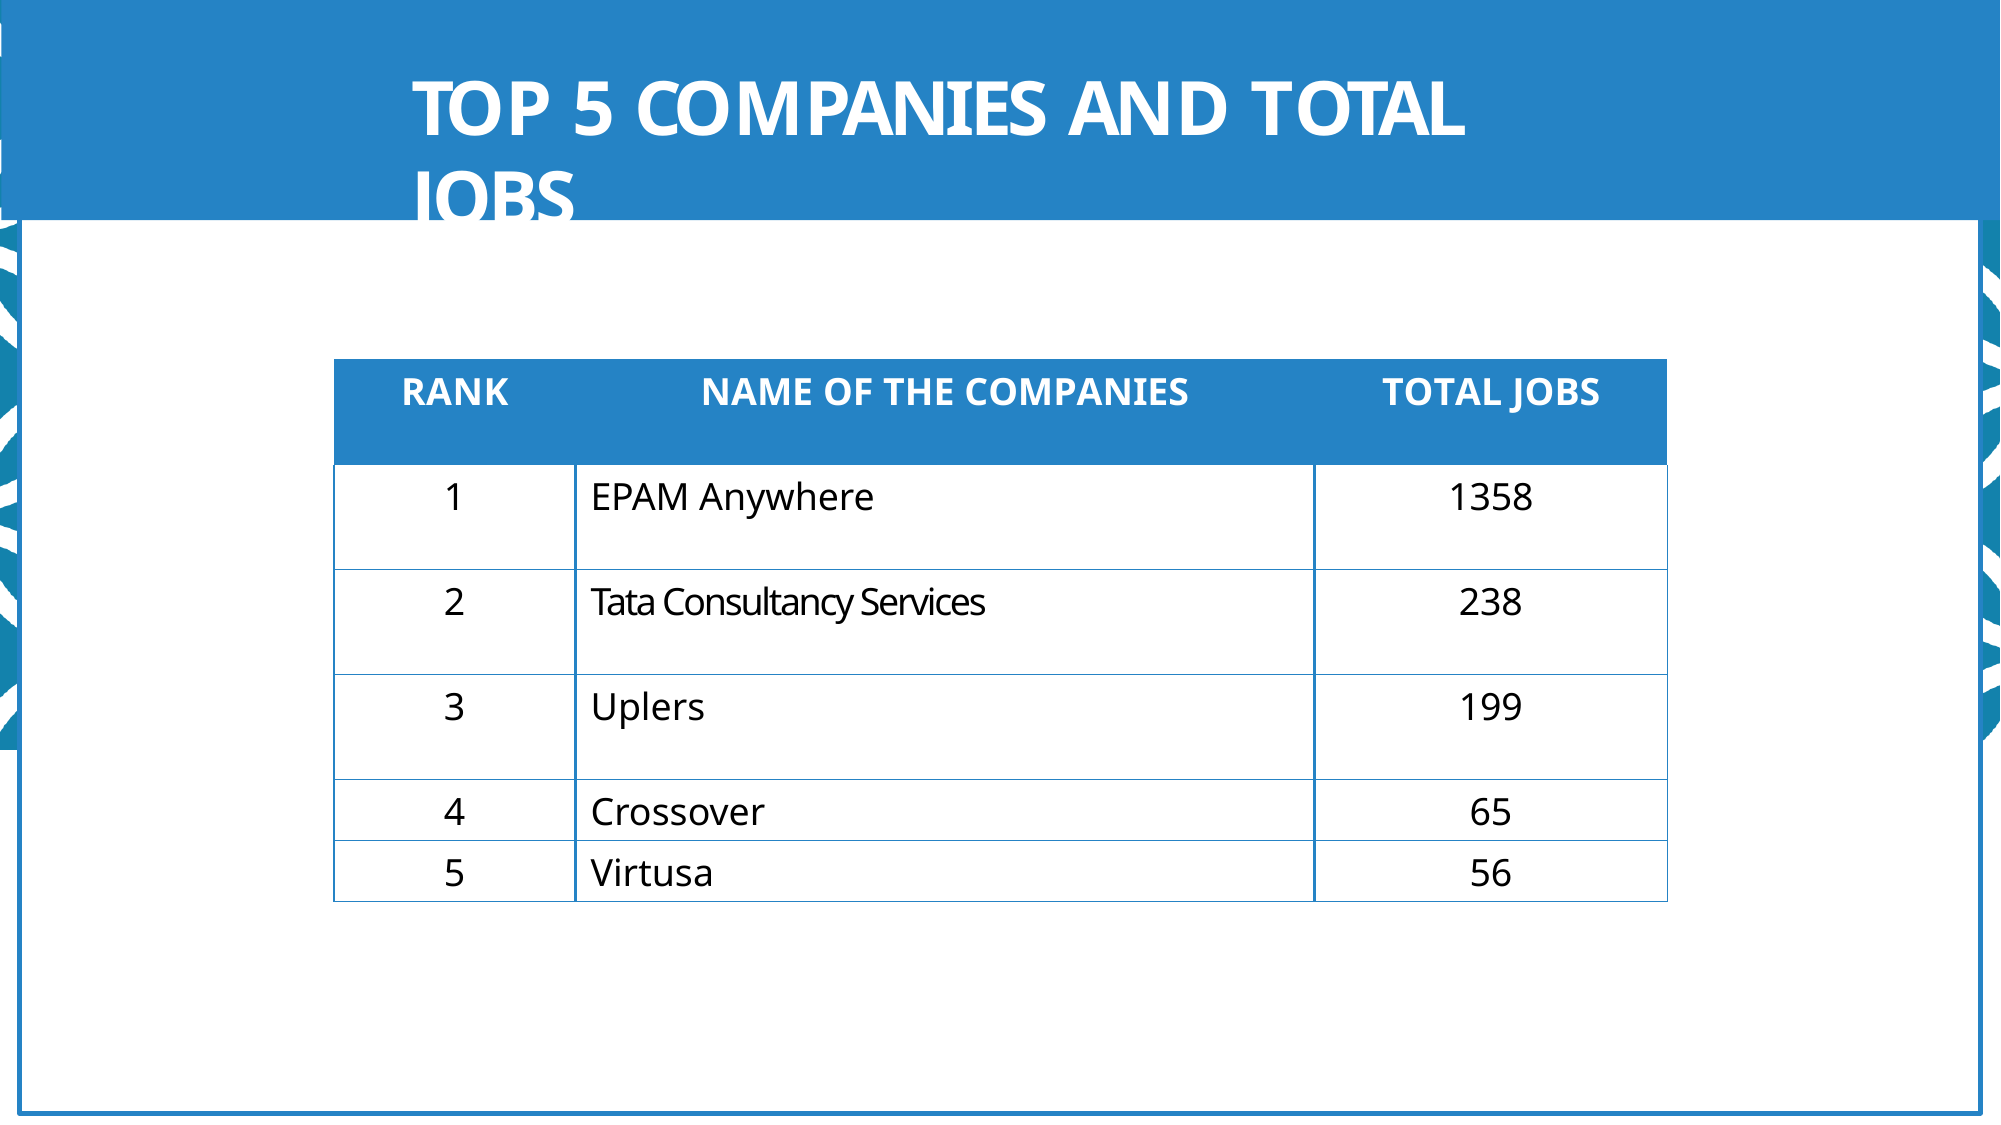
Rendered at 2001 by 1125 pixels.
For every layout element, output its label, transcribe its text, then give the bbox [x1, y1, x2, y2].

text_box [1, 0, 2000, 221]
table_cell Crossover [577, 780, 1313, 840]
title TOP 5 COMPANIES AND TOTAL JOBS [409, 58, 1642, 249]
table_cell 4 [335, 780, 574, 840]
table_cell Virtusa [577, 841, 1313, 901]
table_header RANK [334, 359, 576, 465]
table_cell Uplers [577, 675, 1313, 779]
table_header NAME OF THE COMPANIES [576, 359, 1314, 465]
picture [1983, 221, 2000, 750]
table_cell 56 [1316, 841, 1667, 901]
table_cell 2 [335, 570, 574, 674]
table_cell 3 [335, 675, 574, 779]
table_cell Tata Consultancy Services [577, 570, 1313, 674]
table_header TOTAL JOBS [1314, 359, 1667, 465]
table_cell 5 [335, 841, 574, 901]
table_cell EPAM Anywhere [577, 465, 1313, 569]
table_cell 1 [335, 465, 574, 569]
table_cell 65 [1316, 780, 1667, 840]
table_cell 1358 [1316, 465, 1667, 569]
table_cell 238 [1316, 570, 1667, 674]
table_cell 199 [1316, 675, 1667, 779]
picture [0, 0, 17, 750]
